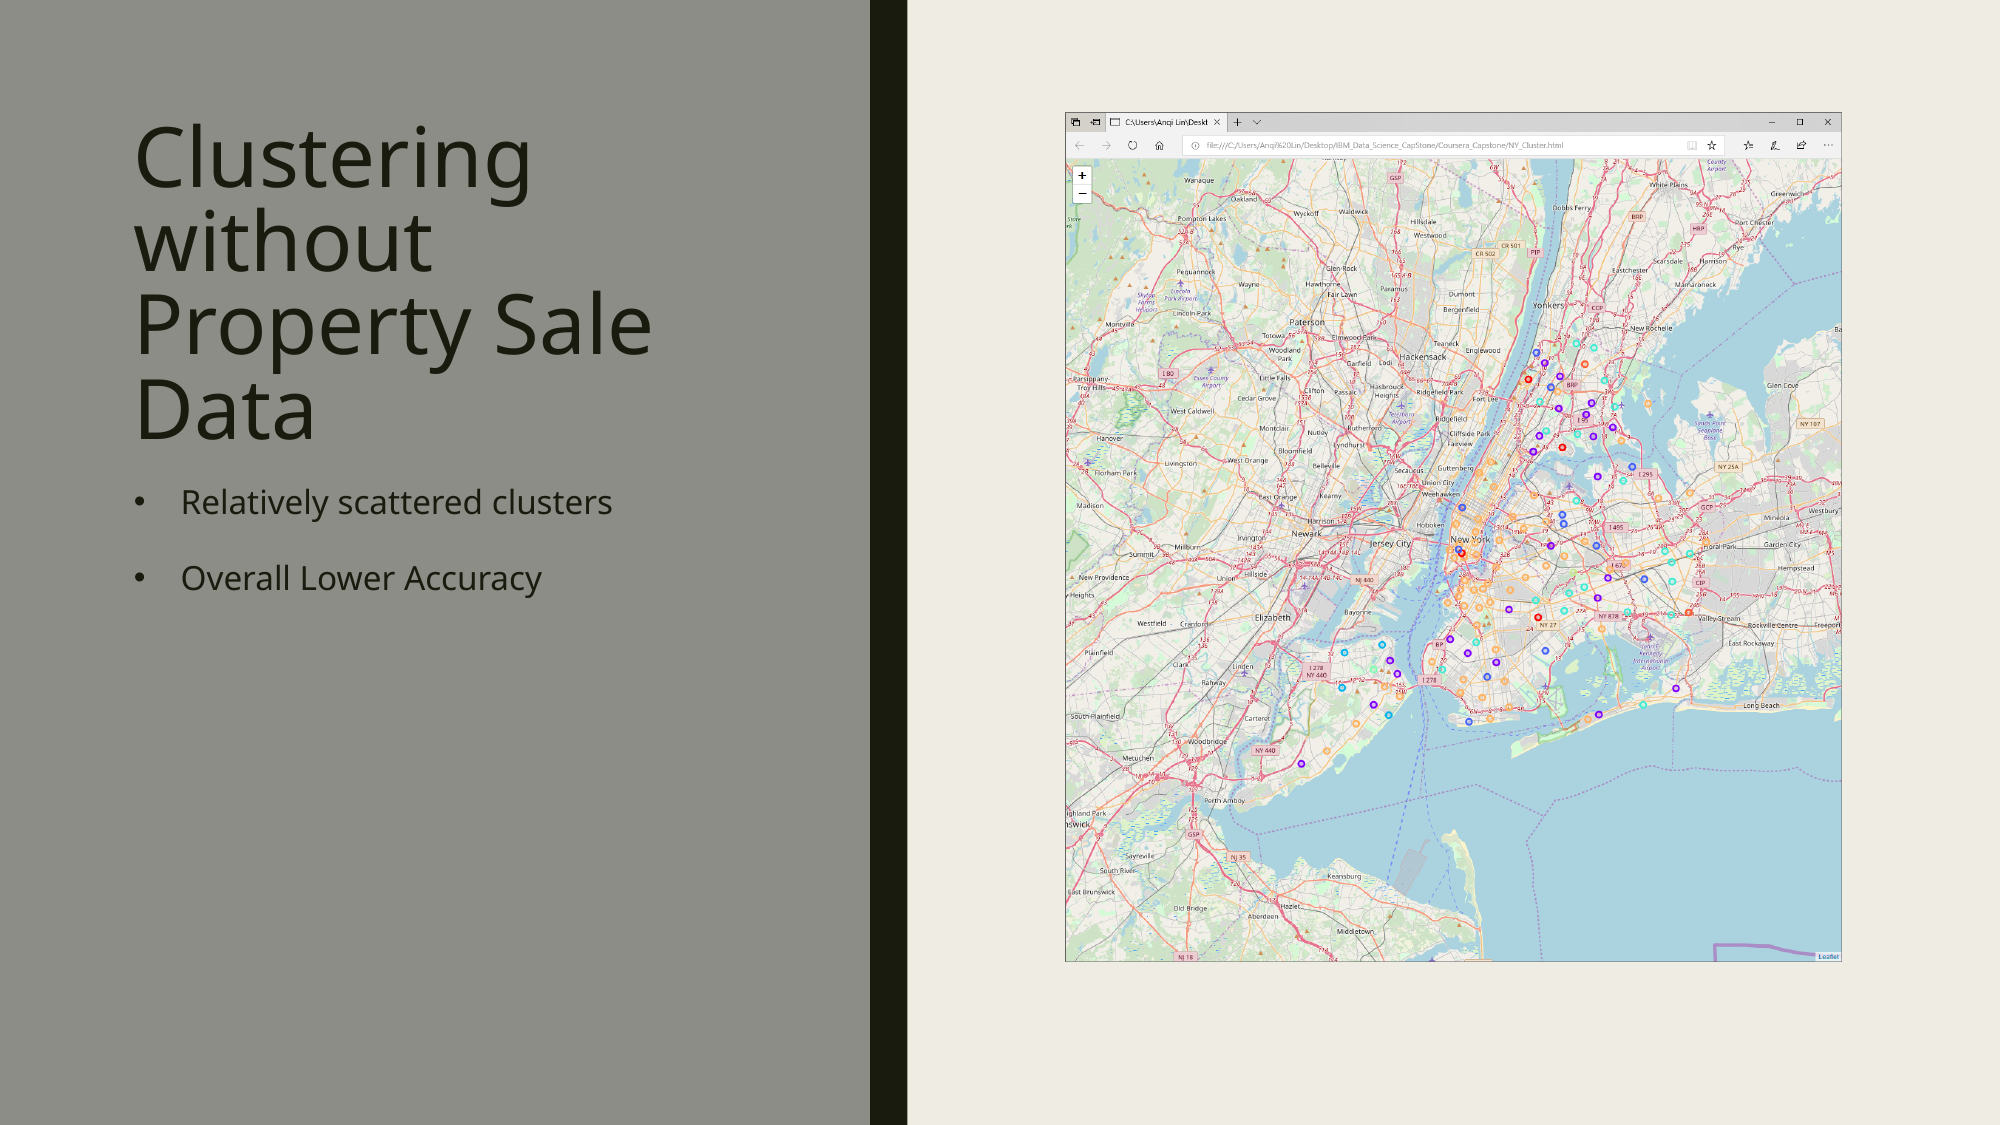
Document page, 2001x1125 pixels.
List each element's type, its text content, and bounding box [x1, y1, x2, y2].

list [1065, 112, 1842, 962]
title Clustering without Property Sale Data [118, 112, 752, 467]
list Relatively scattered clusters Overall Lower Accuracy [118, 468, 752, 963]
